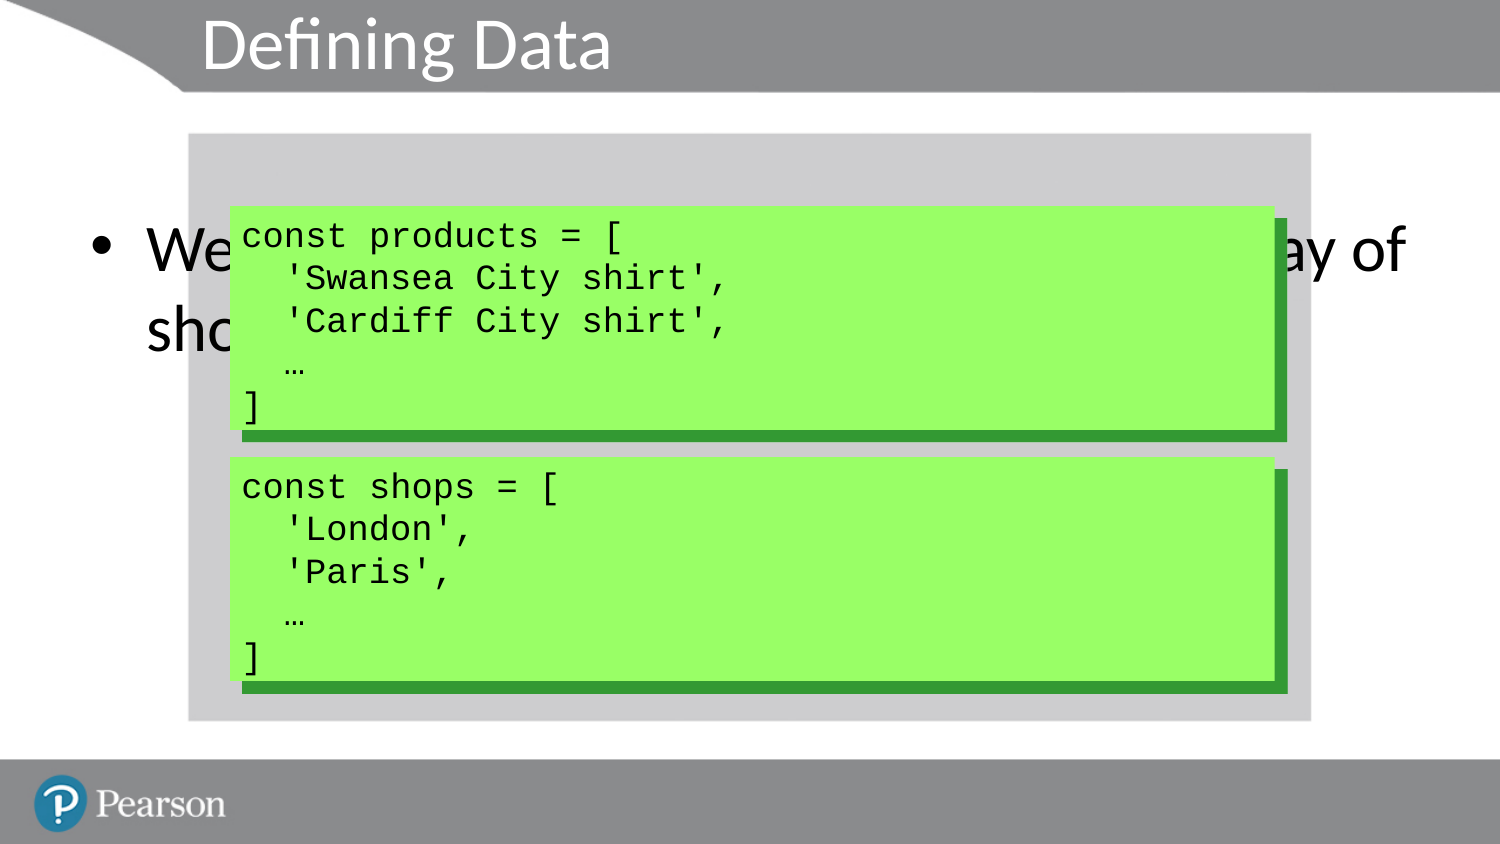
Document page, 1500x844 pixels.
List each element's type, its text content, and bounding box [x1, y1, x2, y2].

text_box const products = [ 'Swansea City shirt', 'Cardiff City shirt', … ] [230, 206, 1275, 430]
list We'll have an array of products and an array of shops [75, 196, 1425, 754]
text_box const shops = [ 'London', 'Paris', … ] [230, 457, 1275, 681]
picture [0, 0, 1500, 844]
title Defining Data [186, 0, 1425, 79]
